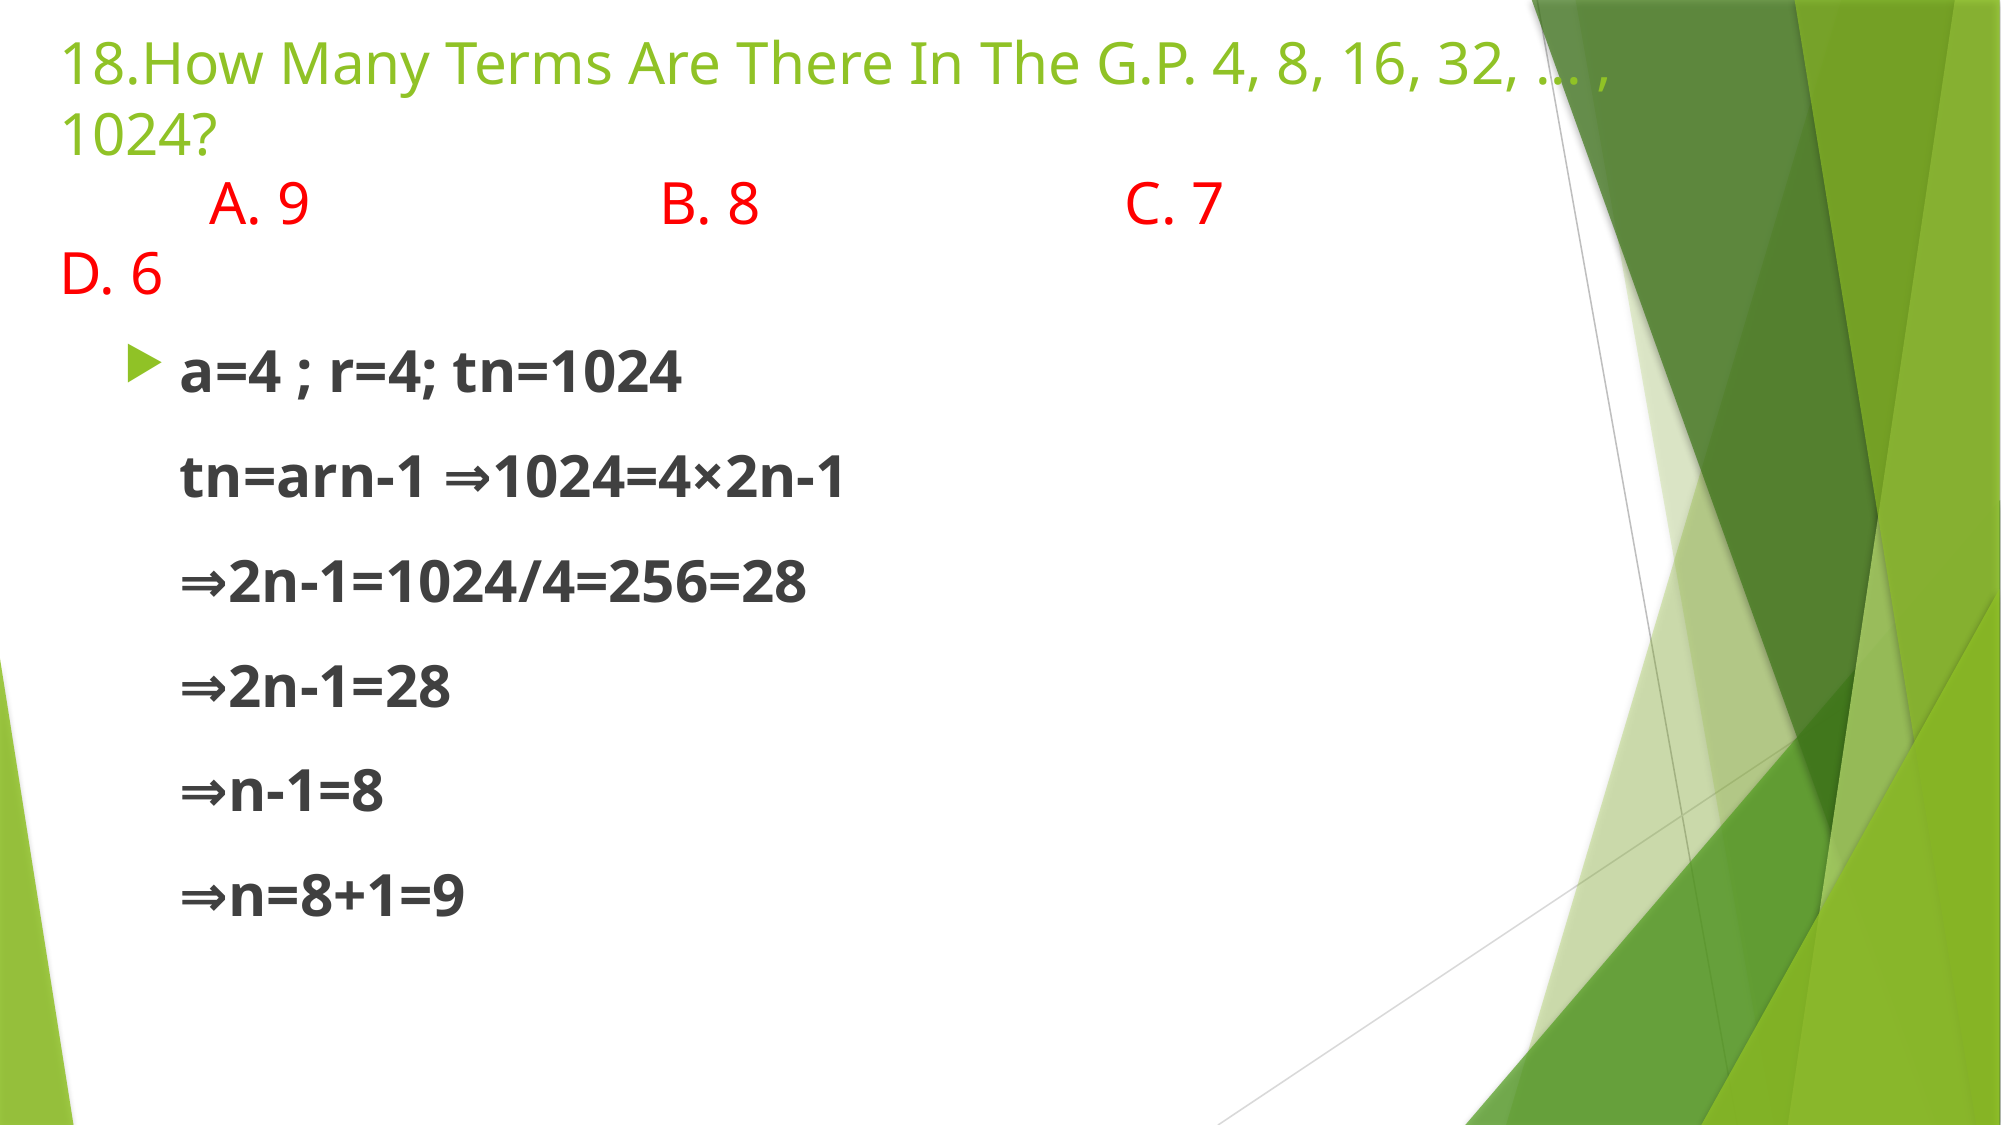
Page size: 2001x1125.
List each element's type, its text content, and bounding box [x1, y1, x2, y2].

list a=4 ; r=4; tn=1024 tn=arn-1 ⇒1024=4×2n-1 ⇒2n-1=1024/4=256=28 ⇒2n-1=28 ⇒n-1=8 ⇒n=8+1=9 [108, 291, 1863, 1037]
title 18.How Many Terms Are There In The G.P. 4, 8, 16, 32, ... , 1024? A. 9 B. 8 C. 7 D. 6 [44, 19, 1734, 236]
